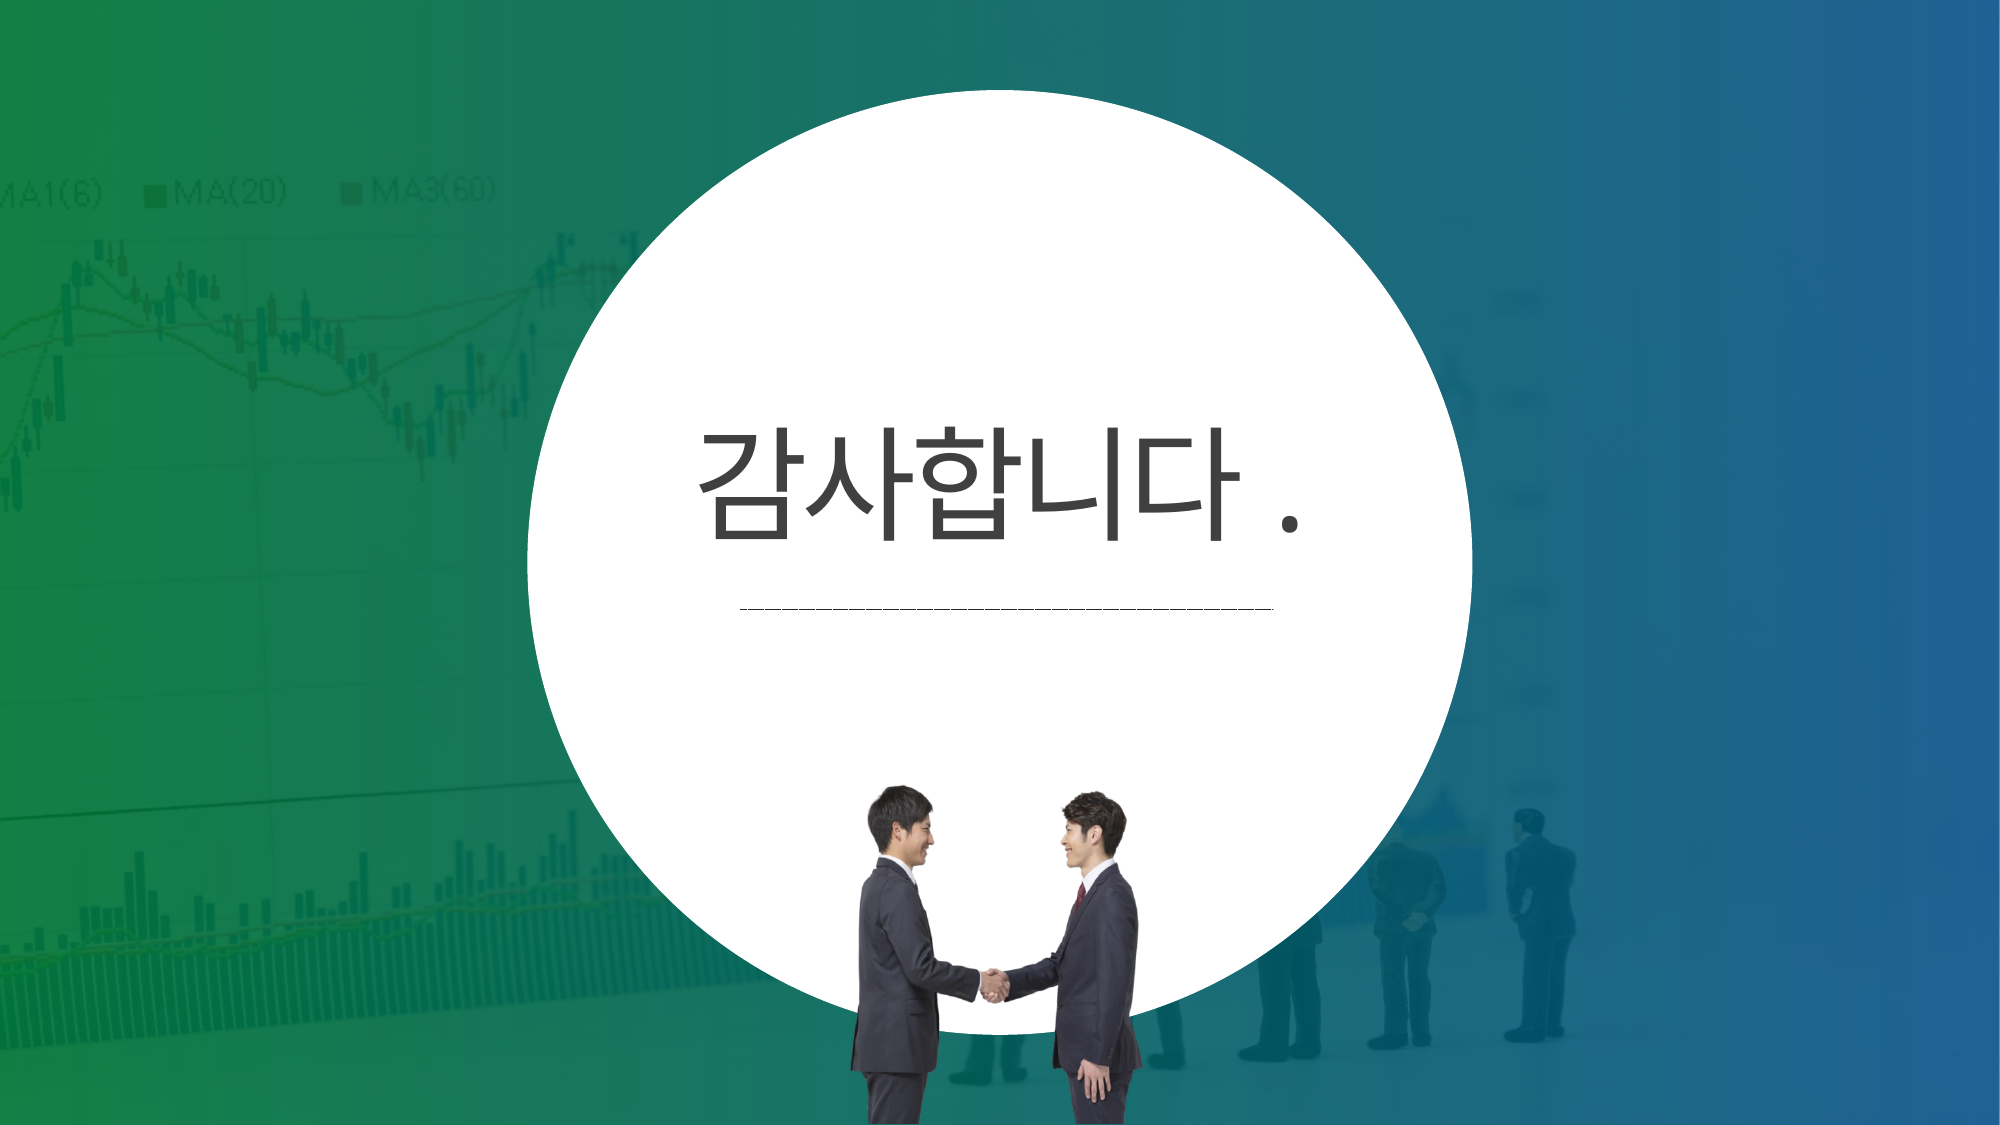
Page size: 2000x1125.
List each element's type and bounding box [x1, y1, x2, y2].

text_box [669, 398, 1331, 610]
picture [0, 0, 2000, 1125]
